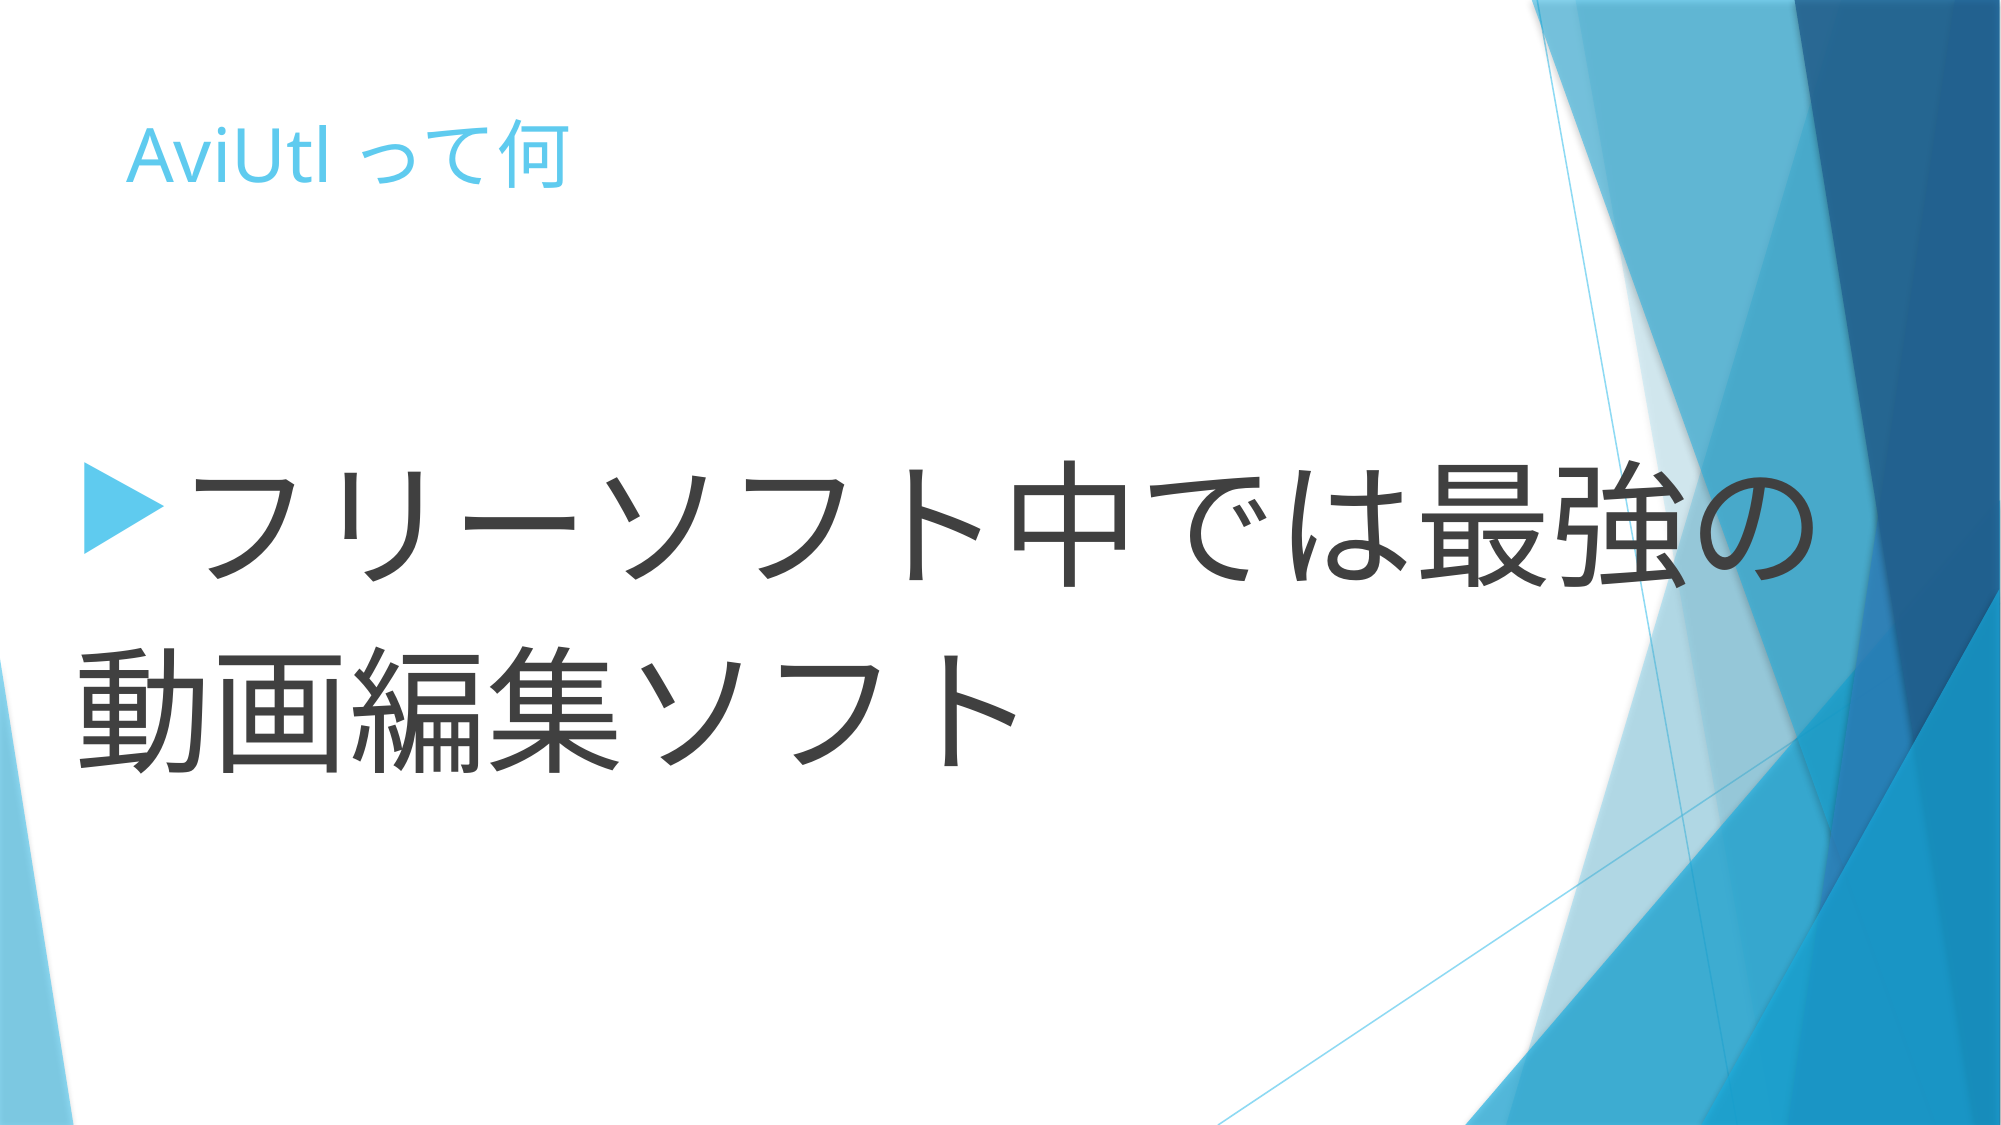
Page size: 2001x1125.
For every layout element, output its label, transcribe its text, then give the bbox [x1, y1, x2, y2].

title AviUtlって何 [111, 99, 1522, 317]
list フリーソフト中では最強の 動画編集ソフト [59, 431, 1896, 784]
